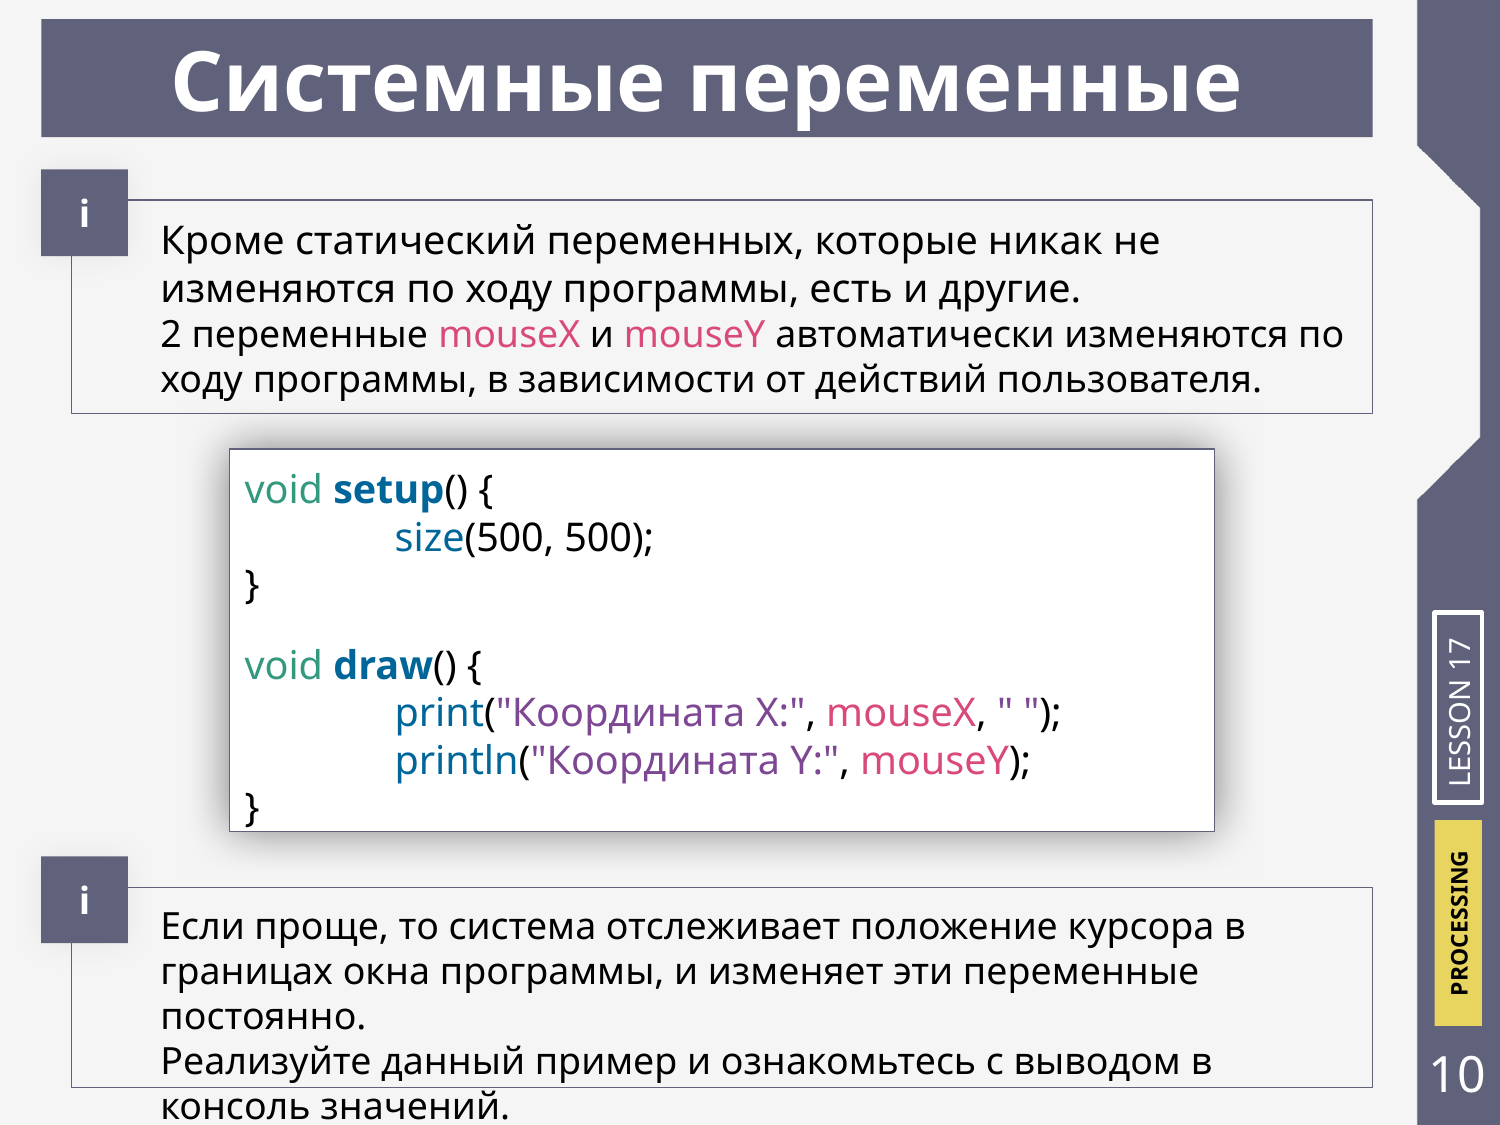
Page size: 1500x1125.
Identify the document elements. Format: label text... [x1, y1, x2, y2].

picture [0, 0, 1500, 1125]
text_box i [41, 169, 128, 257]
list LESSON 17 [1432, 610, 1484, 805]
text_box void setup() { size(500, 500); } void draw() { print("Координата X:", mouseX, " "); println("Координата Y:", mouseY); } [229, 449, 1215, 832]
text_box Если проще, то система отслеживает положение курсора в границах окна программы, и изменяет эти переменные постоянно. Реализуйте данный пример и ознакомьтесь с выводом в консоль значений. [71, 887, 1373, 1088]
text_box і [41, 856, 128, 944]
text_box Кроме статический переменных, которые никак не изменяются по ходу программы, есть и другие. 2 переменные mouseX и mouseY автоматически изменяются по ходу программы, в зависимости от действий пользователя. [71, 200, 1373, 414]
slide_number ‹#› [1401, 1029, 1500, 1125]
text_box Системные переменные [41, 19, 1373, 138]
